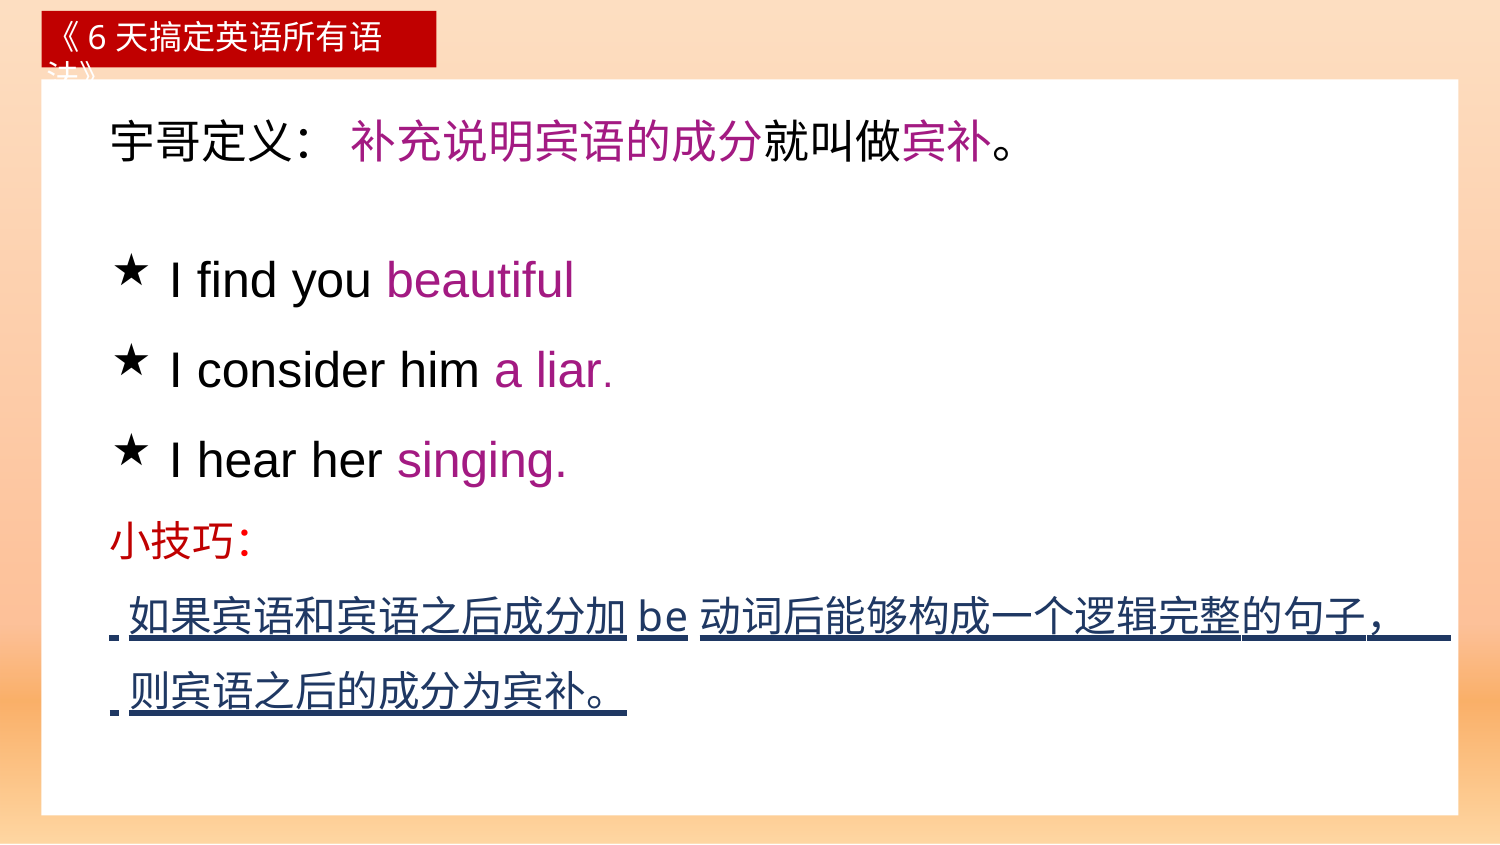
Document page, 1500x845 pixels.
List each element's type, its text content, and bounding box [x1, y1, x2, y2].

title 宇哥定义： 补充说明宾语的成分就叫做宾补。 [107, 110, 1044, 215]
picture [0, 0, 1500, 844]
text_box I find you beautiful I consider him a liar. I hear her singing. 小技巧： 如果宾语和宾语之后成分加be动词后能够构成一个逻辑完整的句子， 则宾语之后的成分为宾补。 [107, 215, 1368, 715]
text_box 《6天搞定英语所有语法》 [43, 14, 435, 97]
